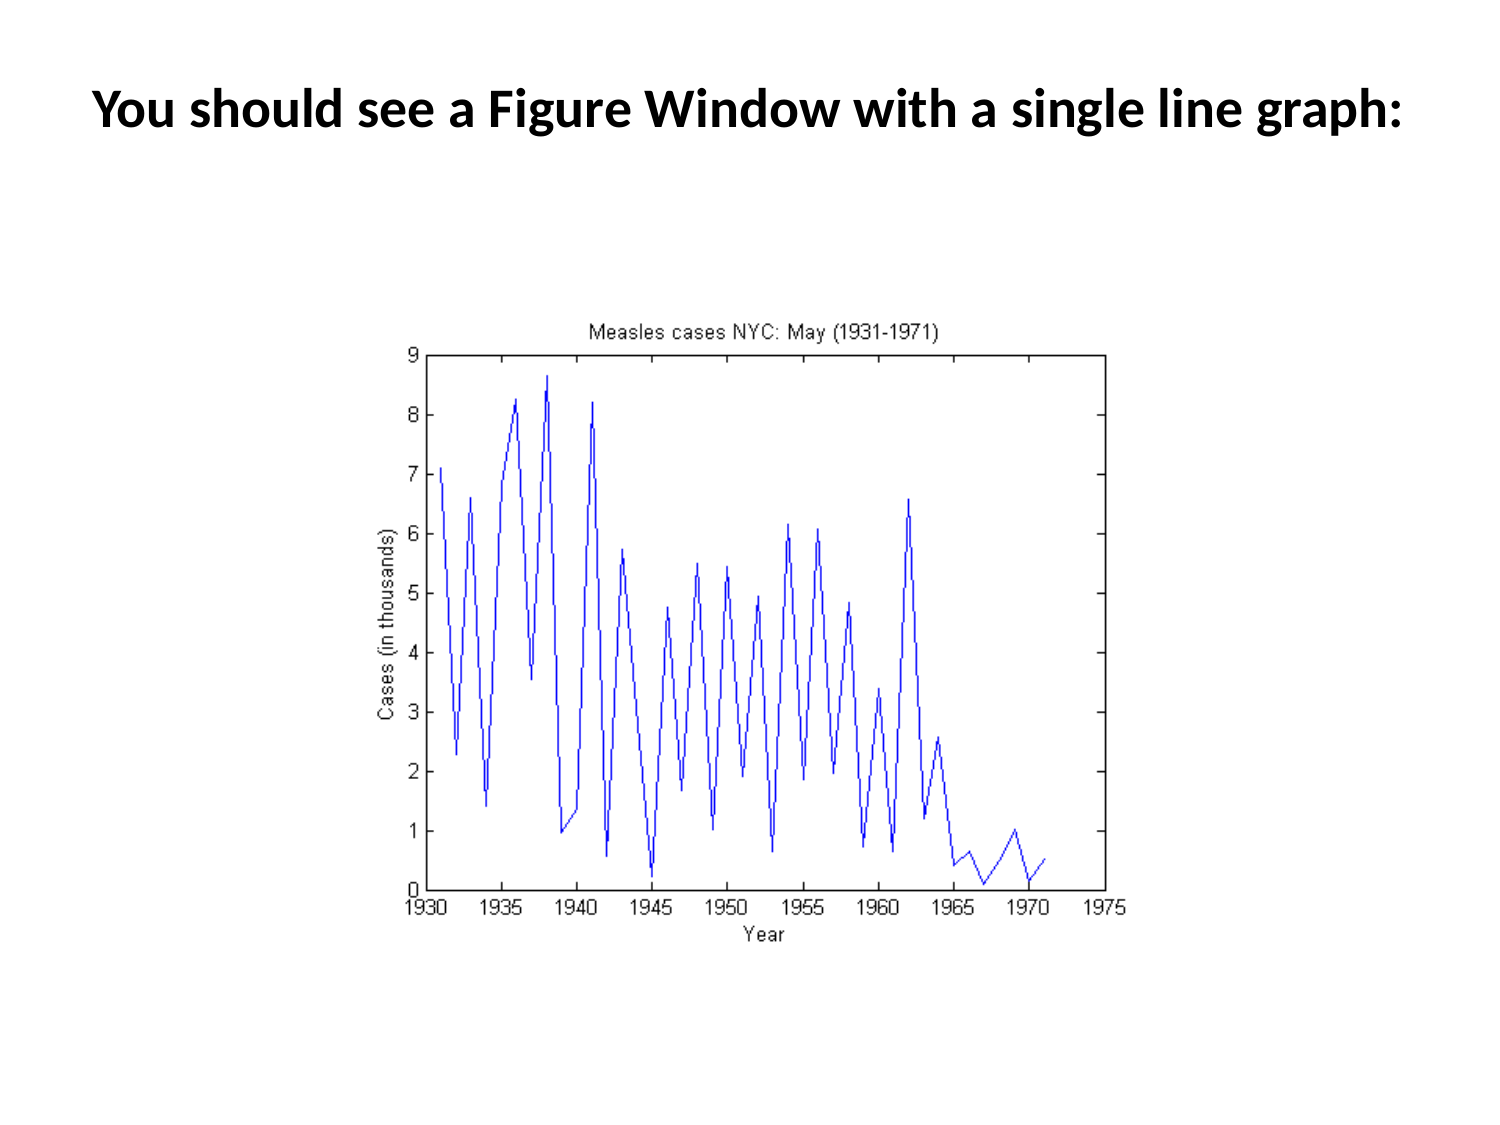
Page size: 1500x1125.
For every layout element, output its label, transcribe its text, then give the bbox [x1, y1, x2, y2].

title You should see a Figure Window with a single line graph: [75, 45, 1425, 233]
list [312, 305, 1188, 963]
